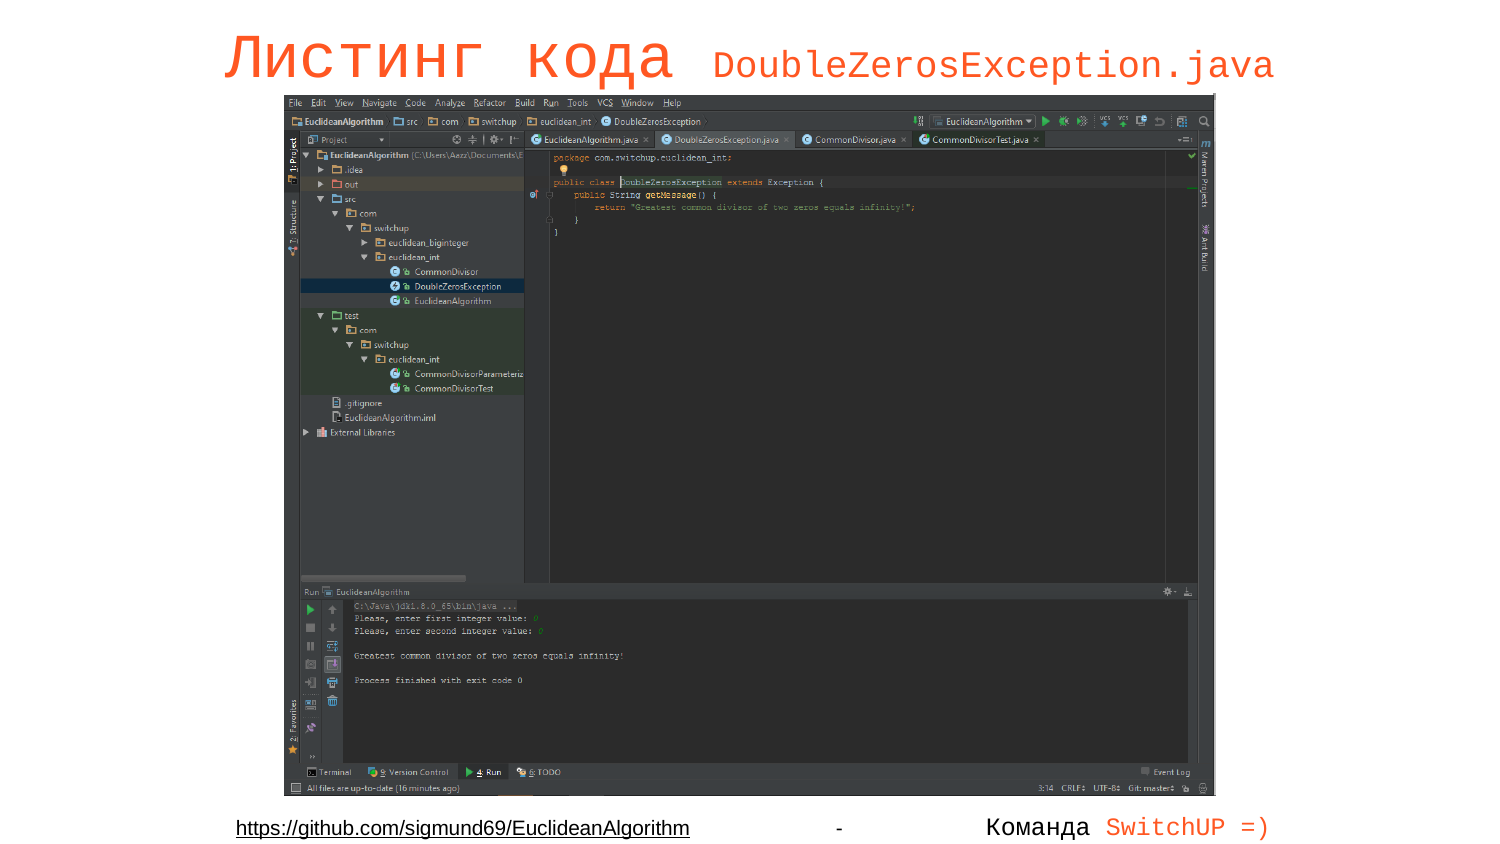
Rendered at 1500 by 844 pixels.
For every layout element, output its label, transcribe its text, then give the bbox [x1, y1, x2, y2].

picture [284, 93, 1216, 796]
title Листинг кода DoubleZerosException.java [51, 0, 1449, 94]
text_box https://github.com/sigmund69/EuclideanAlgorithm - Команда SwitchUP =) [0, 795, 1500, 844]
